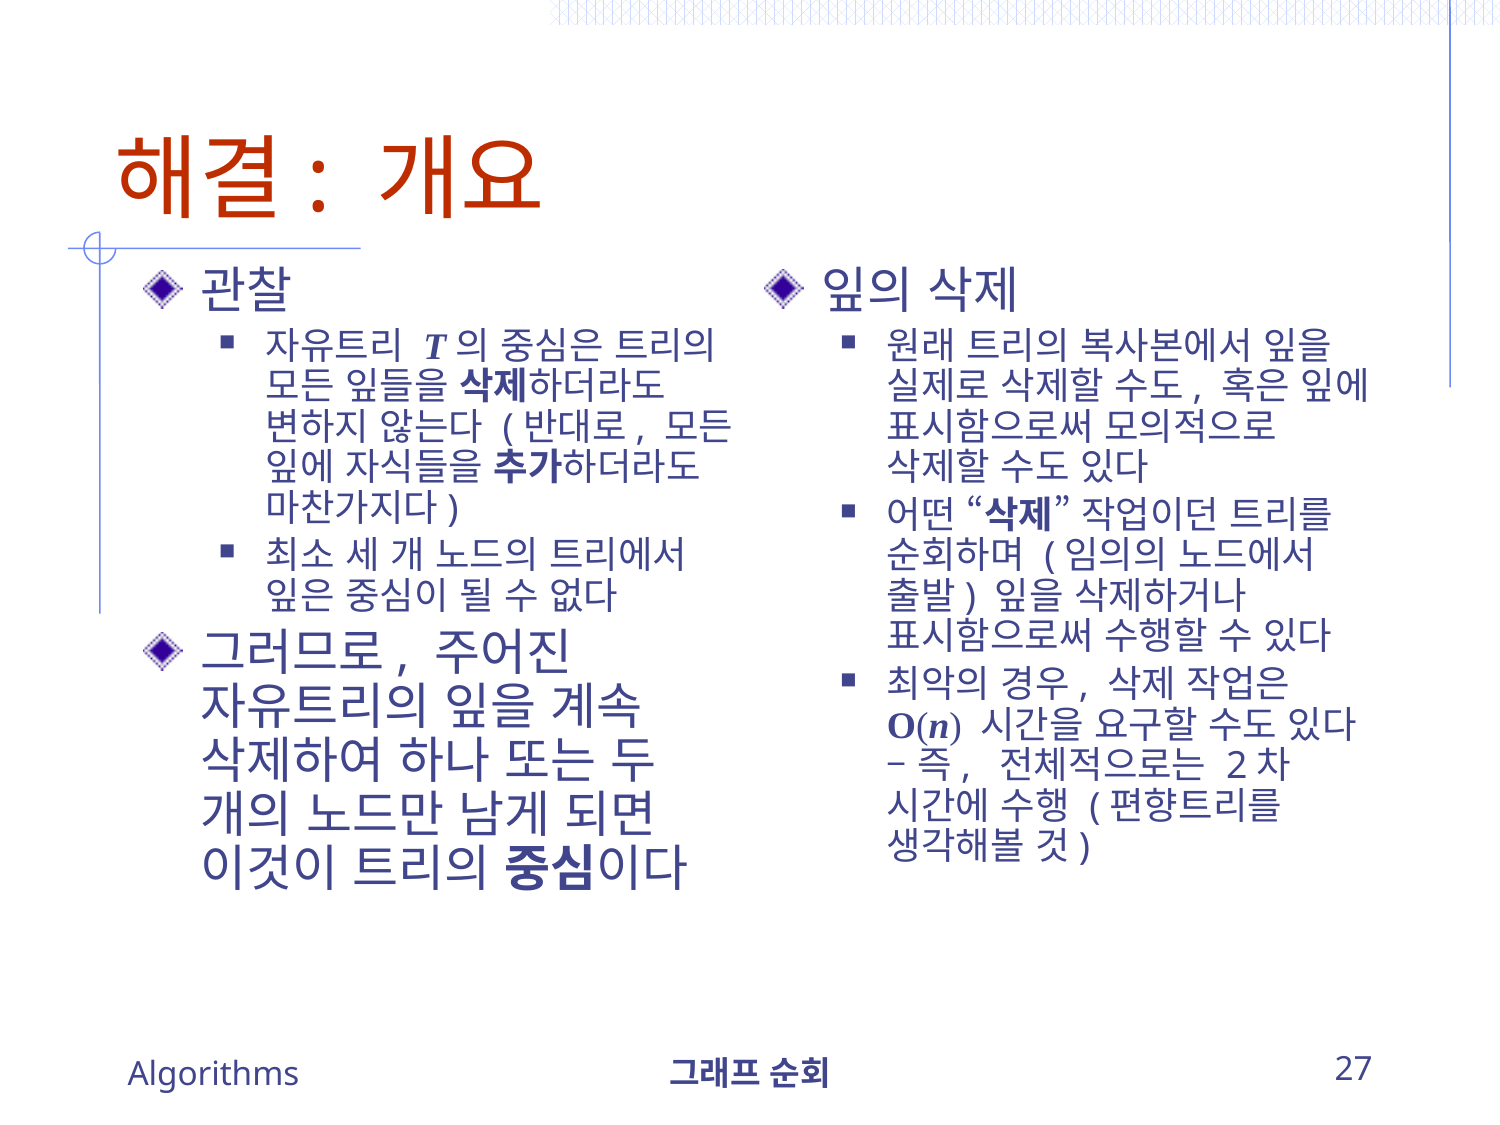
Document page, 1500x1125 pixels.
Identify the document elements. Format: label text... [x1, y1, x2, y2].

slide_number Algorithms [112, 1024, 469, 1101]
picture [764, 269, 804, 309]
picture [143, 632, 183, 671]
footer 그래프 순회 [512, 1024, 988, 1101]
text_box 잎의 삭제 원래 트리의 복사본에서 잎을 실제로 삭제할 수도, 혹은 잎에 표시함으로써 모의적으로 삭제할 수도 있다 어떤 “삭제” 작업이던 트리를 순회하며 (임의의 노드에서 출발) 잎을 삭제하거나 표시함으로써 수행할 수 있다 최악의 경우, 삭제 작업은 O(n) 시간을 요구할 수도 있다 – 즉, 전체적으로는 2차 시간에 수행 (편향트리를 생각해볼 것) [749, 257, 1395, 1008]
picture [143, 270, 183, 309]
slide_number 27 [1074, 1024, 1388, 1101]
title 해결: 개요 [99, 49, 1395, 238]
list 관찰 자유트리 T의 중심은 트리의 모든 잎들을 삭제하더라도 변하지 않는다 (반대로, 모든 잎에 자식들을 추가하더라도 마찬가지다) 최소 세 개 노드의 트리에서 잎은 중심이 될 수 없다 그러므로, 주어진 자유트리의 잎을 계속 삭제하여 하나 또는 두 개의 노드만 남게 되면 이것이 트리의 중심이다 [128, 257, 751, 1009]
